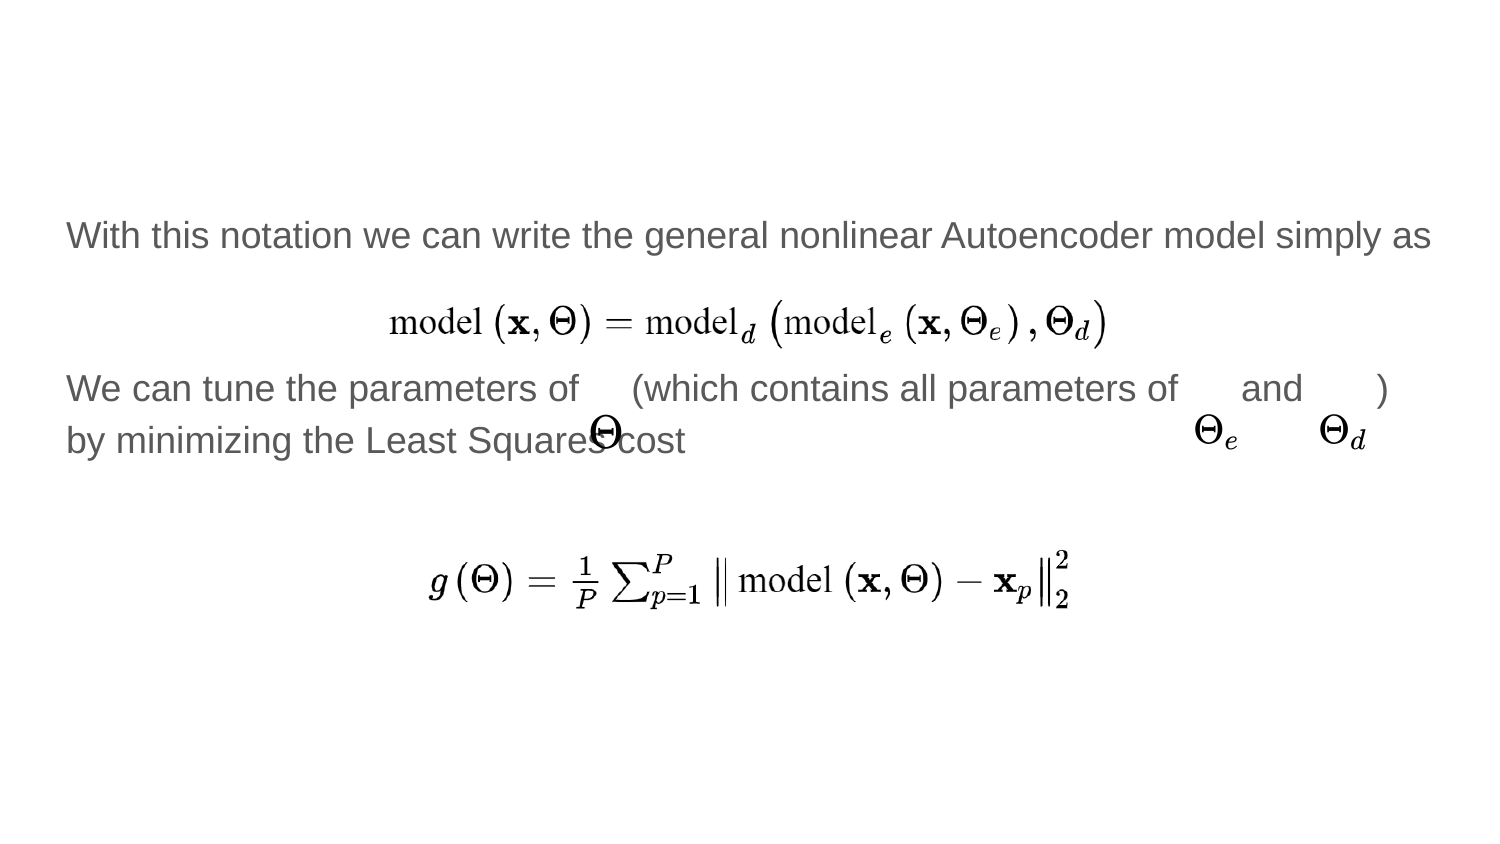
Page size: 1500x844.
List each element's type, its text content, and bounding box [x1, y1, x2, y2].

picture [388, 295, 1112, 350]
picture [427, 546, 1073, 614]
picture [588, 410, 625, 454]
picture [1318, 410, 1370, 454]
picture [1193, 410, 1243, 454]
list With this notation we can write the general nonlinear Autoencoder model simply as We can tune the parameters of (which contains all parameters of and ) by minimizing the Least Squares cost [51, 189, 1449, 750]
